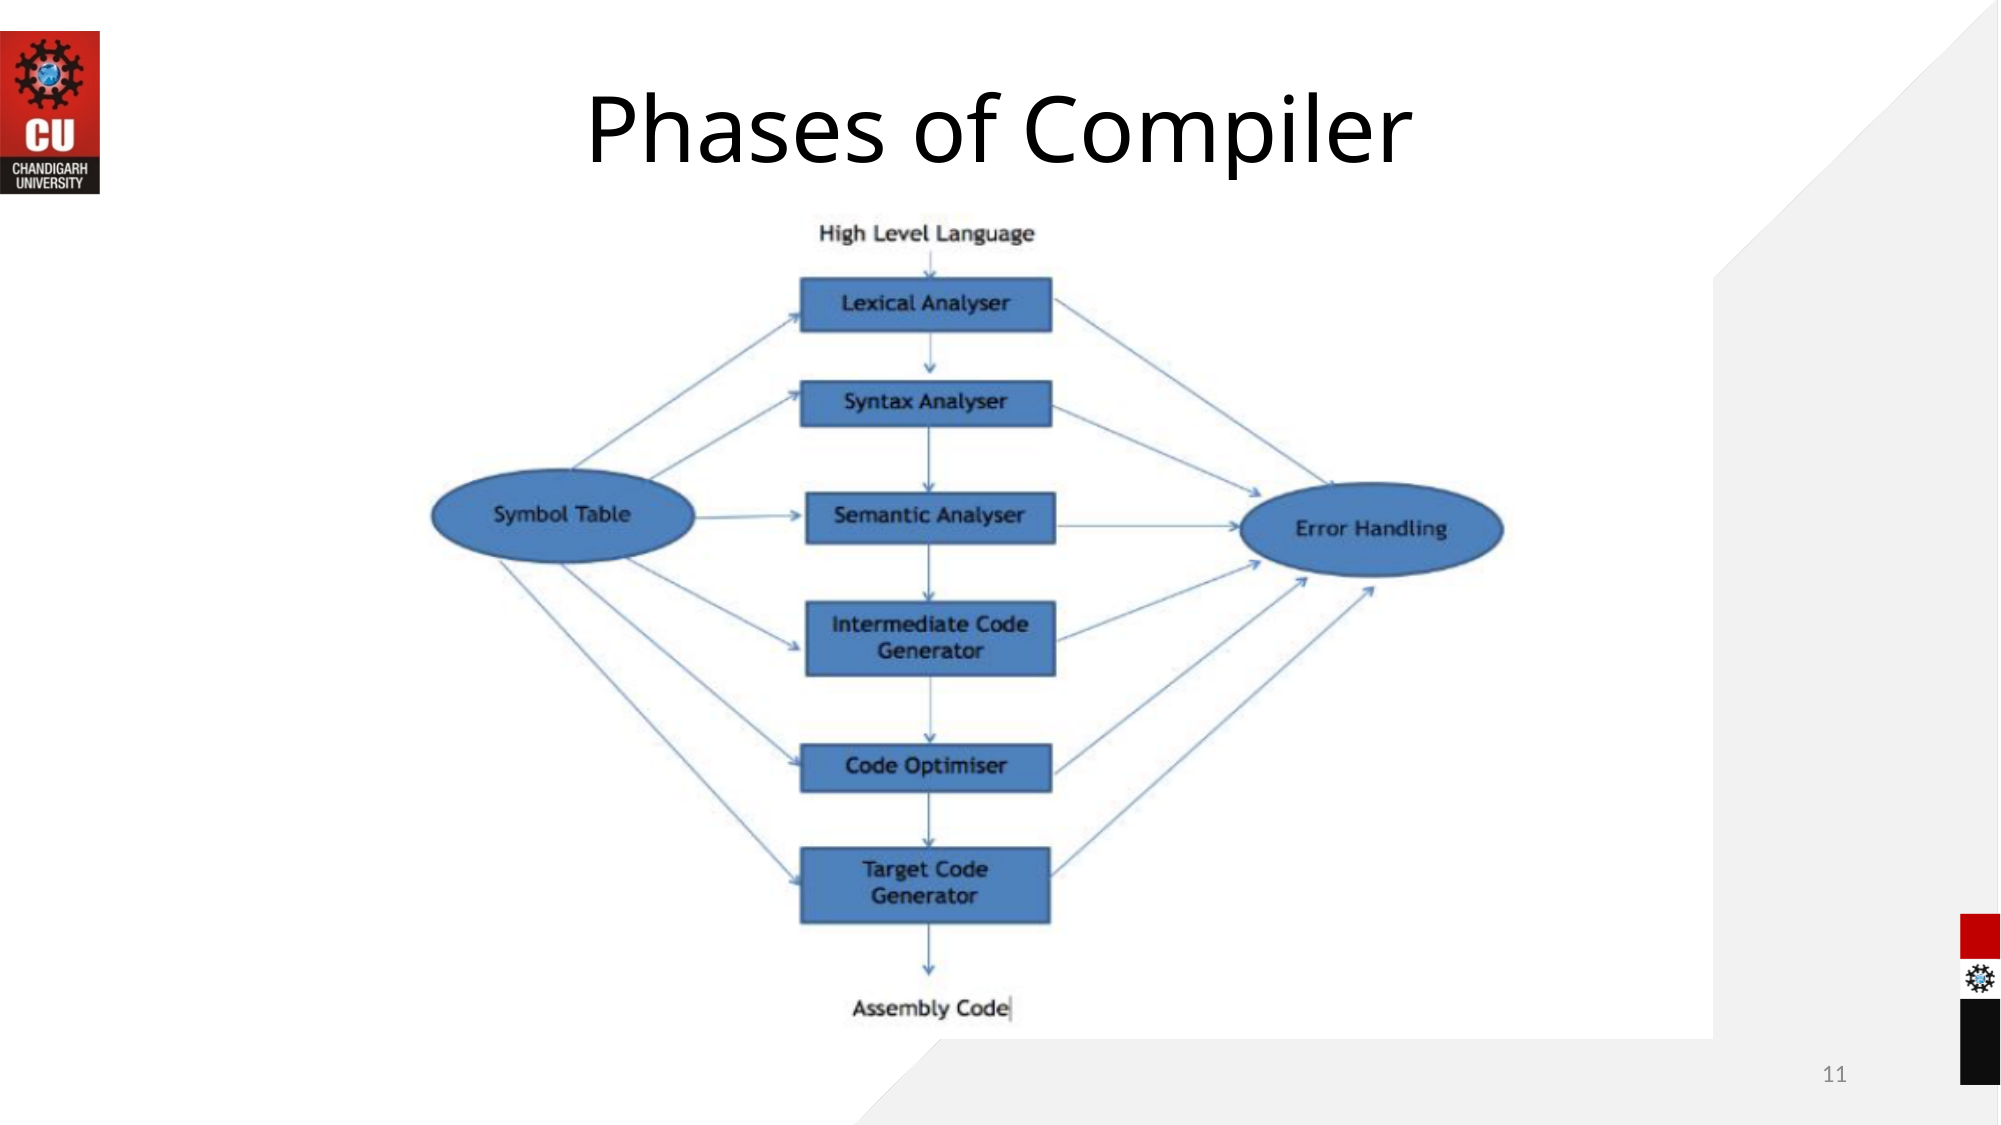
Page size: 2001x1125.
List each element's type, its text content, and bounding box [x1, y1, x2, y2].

slide_number 11 [1412, 1042, 1863, 1103]
title Phases of Compiler [137, 59, 1863, 207]
picture [0, 0, 2001, 1125]
